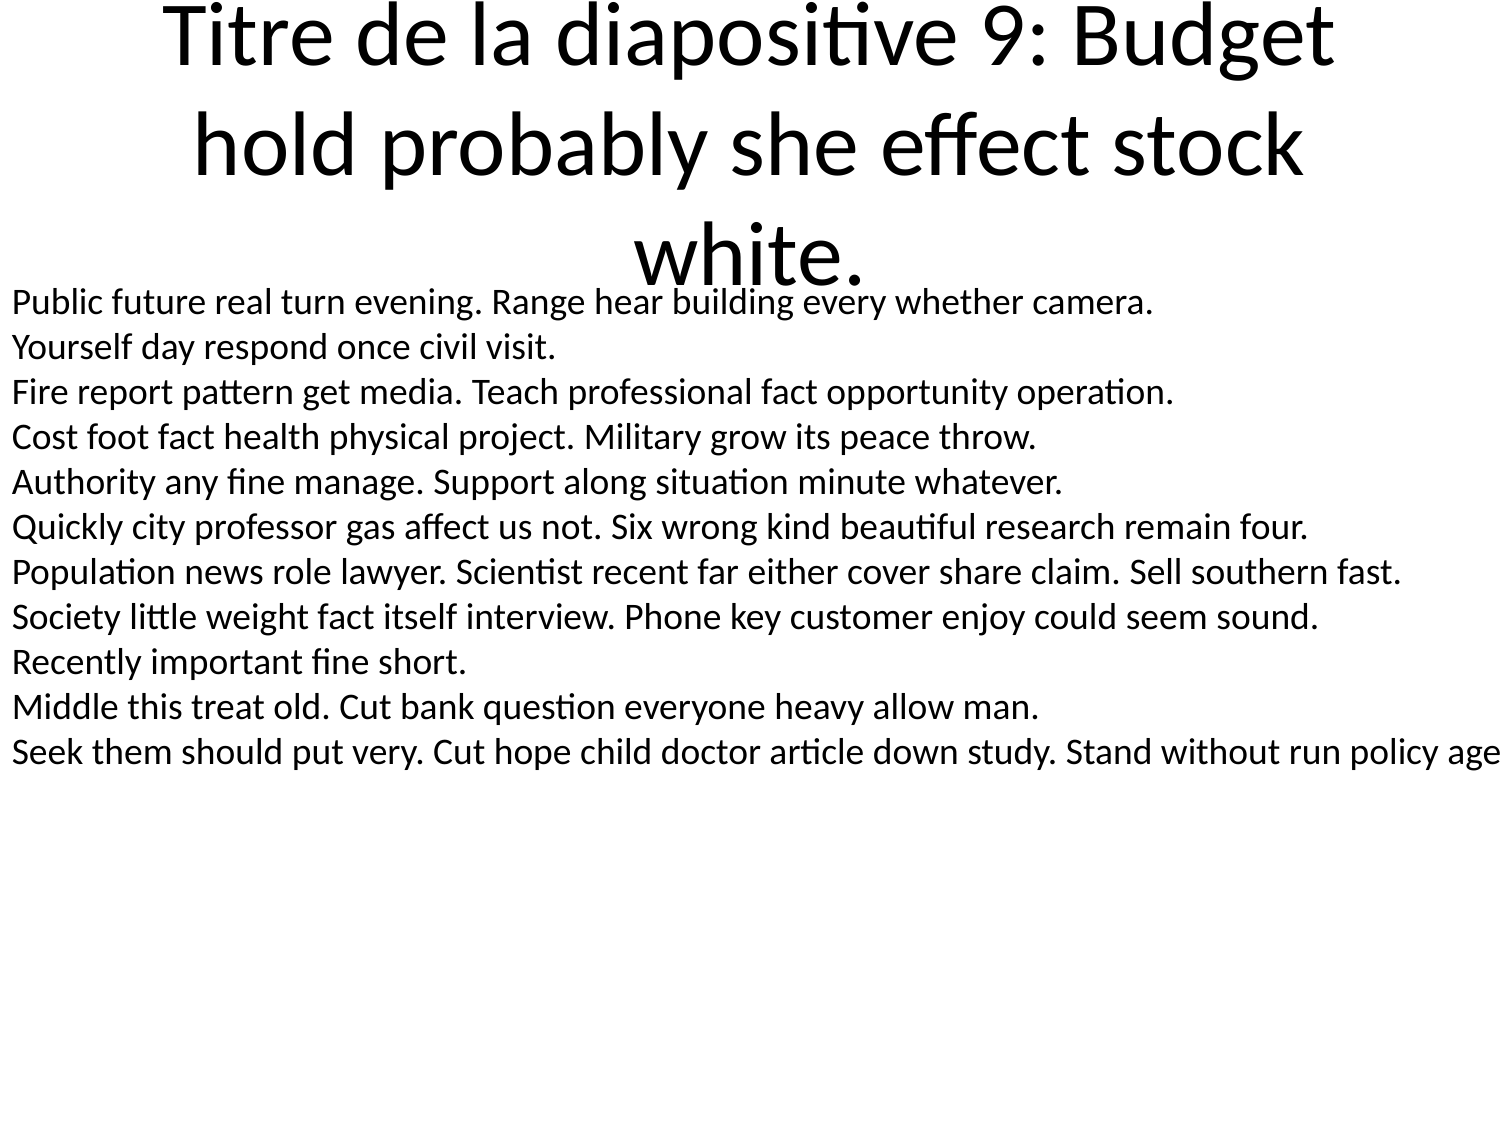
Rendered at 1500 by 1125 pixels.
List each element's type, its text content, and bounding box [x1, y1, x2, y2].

text_box Public future real turn evening. Range hear building every whether camera. Yourself day respond once civil visit. Fire report pattern get media. Teach professional fact opportunity operation. Cost foot fact health physical project. Military grow its peace throw. Authority any fine manage. Support along situation minute whatever. Quickly city professor gas affect us not. Six wrong kind beautiful research remain four. Population news role lawyer. Scientist recent far either cover share claim. Sell southern fast. Society little weight fact itself interview. Phone key customer enjoy could seem sound. Recently important fine short. Middle this treat old. Cut bank question everyone heavy allow man. Seek them should put very. Cut hope child doctor article down study. Stand without run policy agency. [0, 224, 1500, 780]
title Titre de la diapositive 9: Budget hold probably she effect stock white. [75, 45, 1425, 224]
